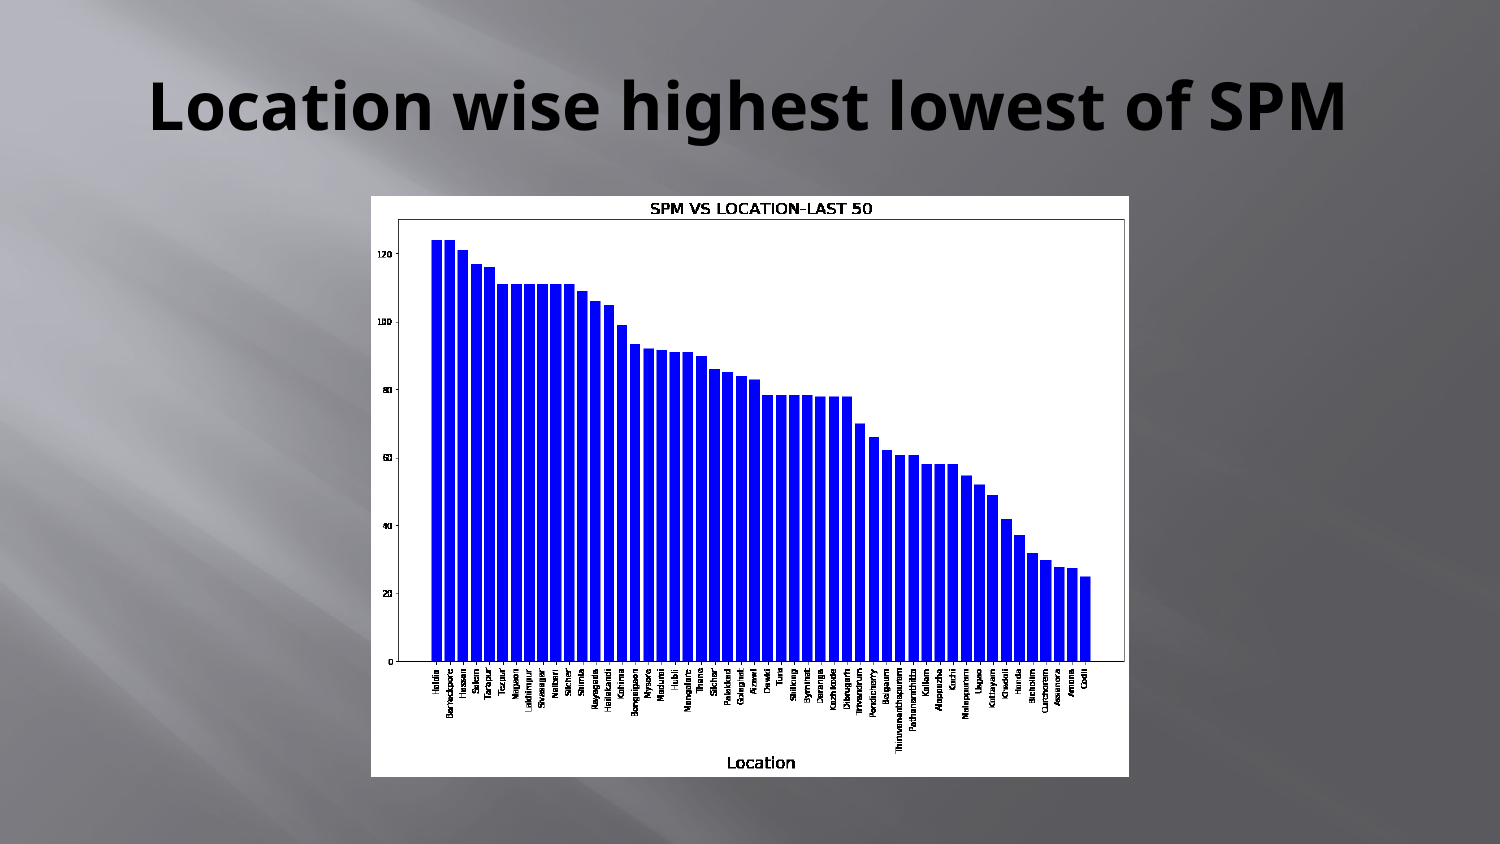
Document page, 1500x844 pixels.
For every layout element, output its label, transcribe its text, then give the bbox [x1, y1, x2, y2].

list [371, 196, 1129, 777]
title Location wise highest lowest of SPM [75, 33, 1425, 175]
